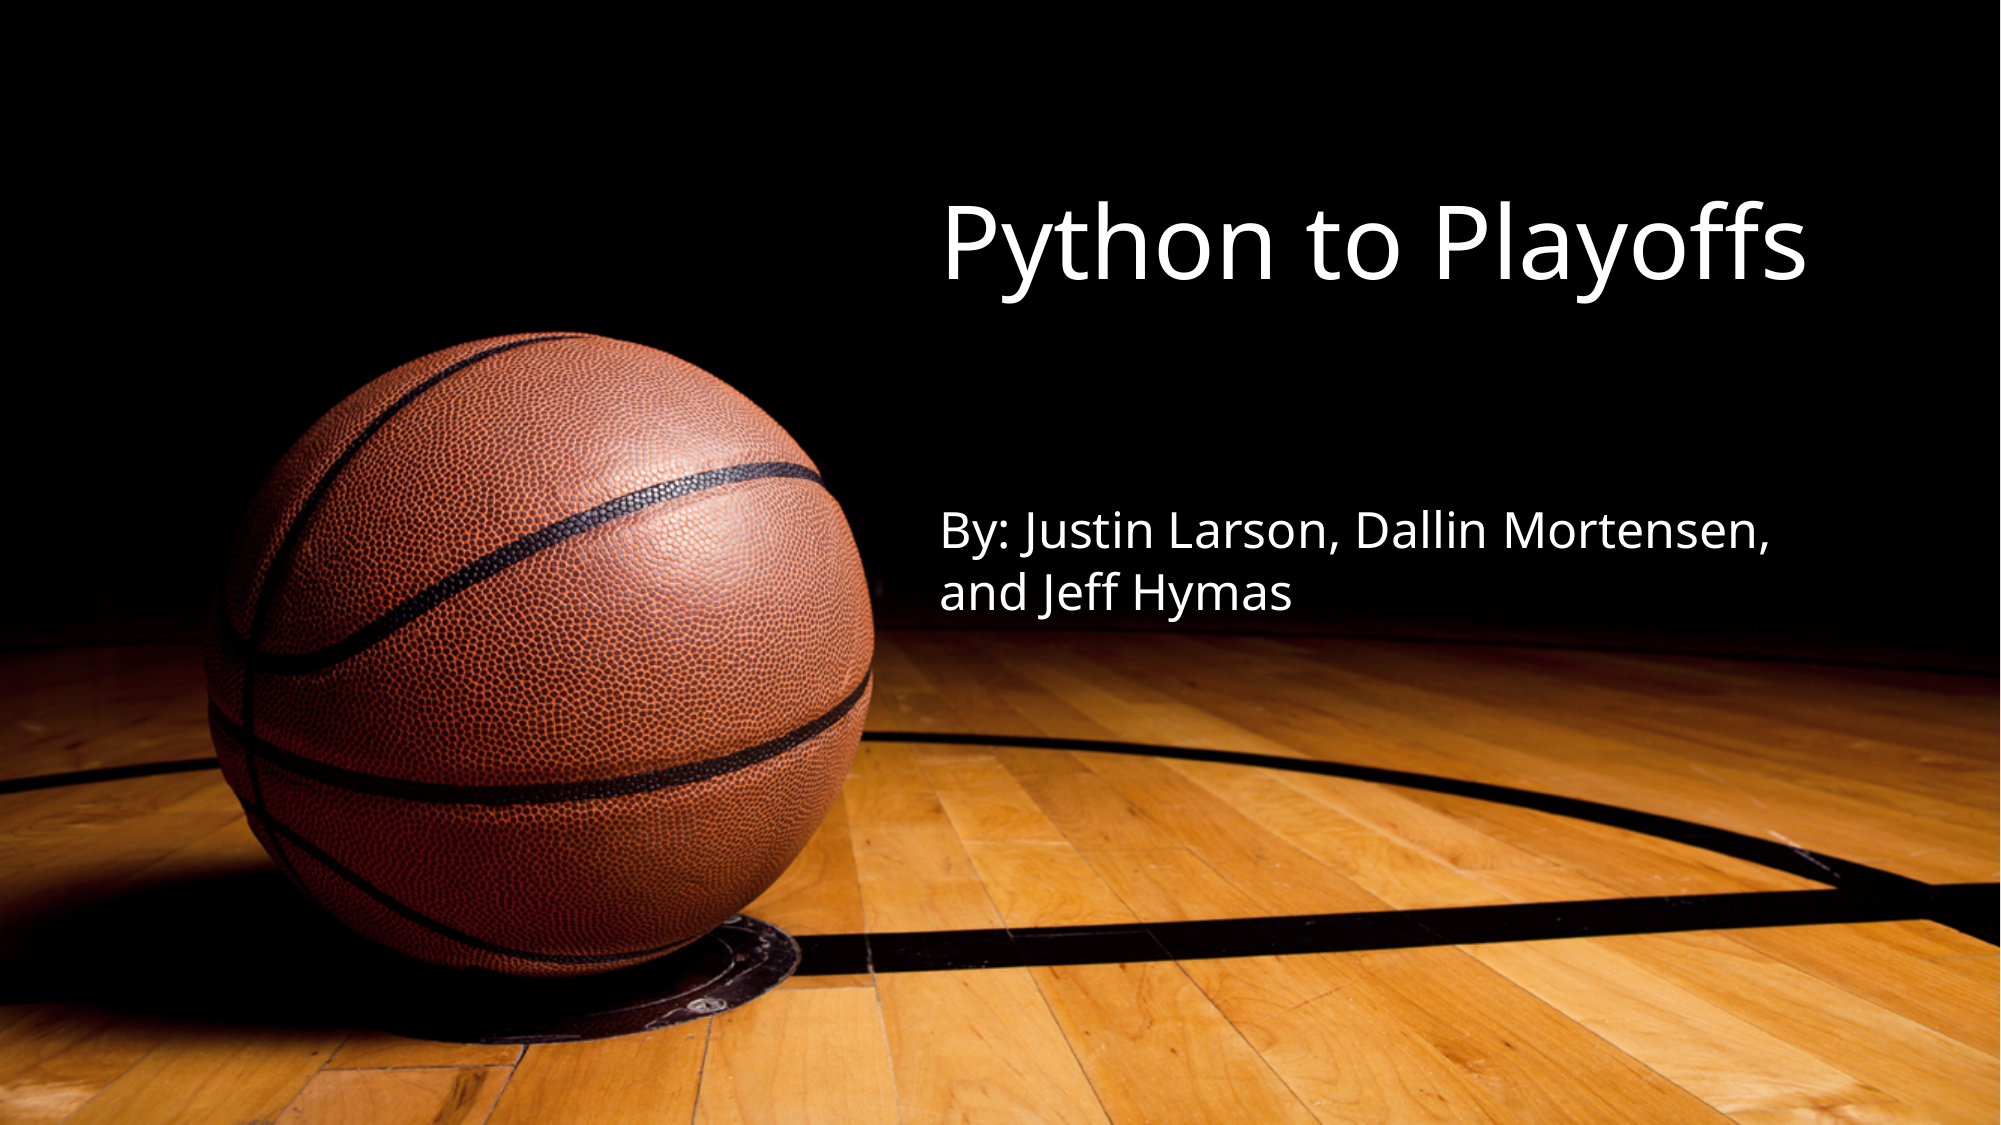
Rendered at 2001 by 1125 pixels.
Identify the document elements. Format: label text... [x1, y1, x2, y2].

title Python to Playoffs [924, 50, 1825, 312]
picture [0, 0, 2001, 1125]
subtitle By: Justin Larson, Dallin Mortensen, and Jeff Hymas [924, 312, 1825, 1100]
